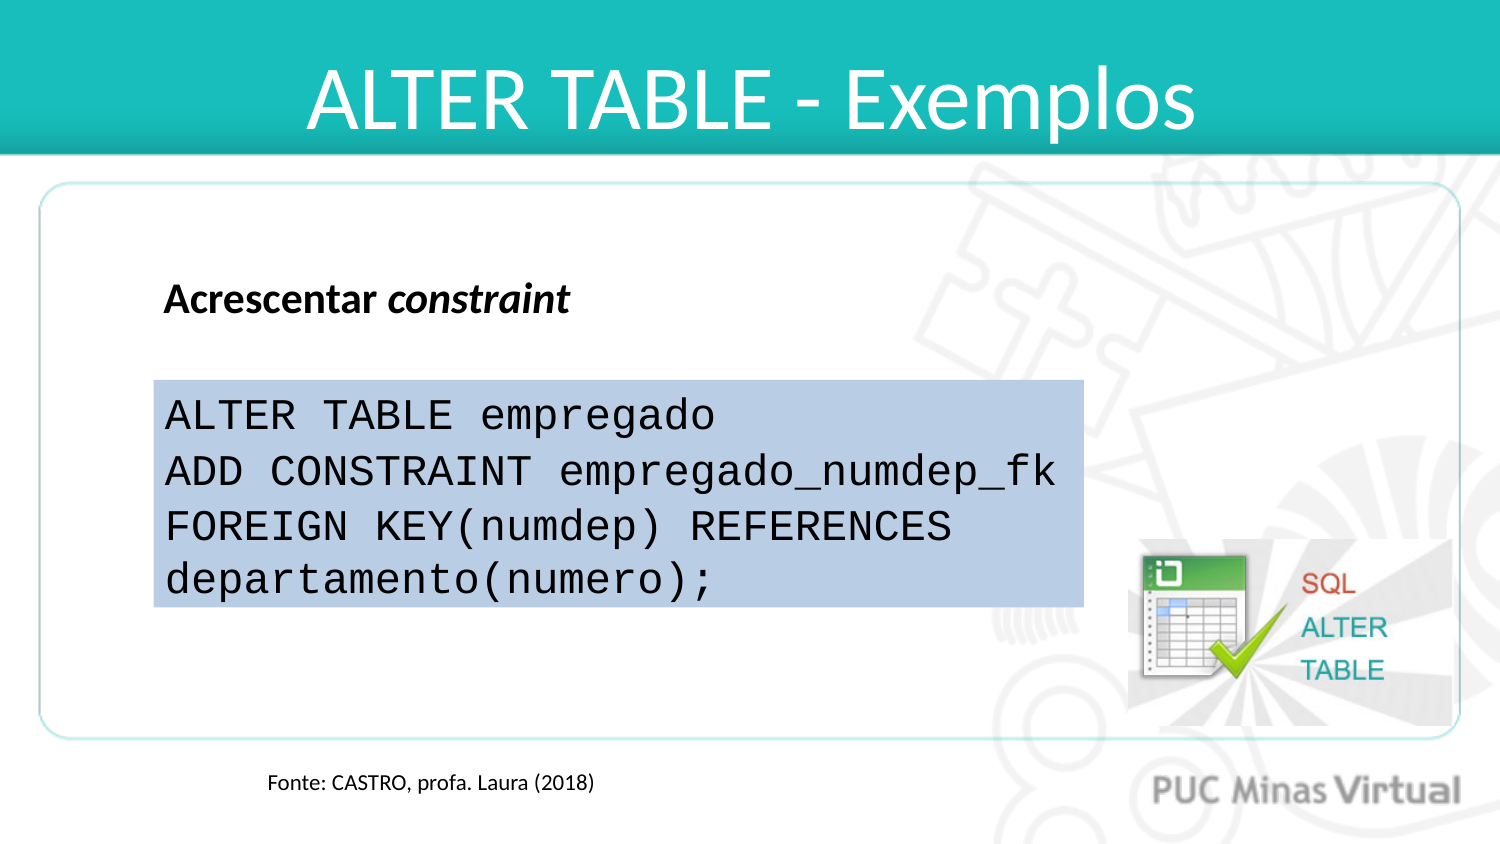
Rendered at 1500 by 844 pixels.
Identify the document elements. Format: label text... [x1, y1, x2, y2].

title ALTER TABLE - Exemplos [77, 32, 1428, 201]
text_box Acrescentar constraint [152, 264, 1380, 329]
text_box ALTER TABLE empregado ADD CONSTRAINT empregado_numdep_fk FOREIGN KEY(numdep) REFERENCES departamento(numero); [153, 379, 1084, 608]
text_box Fonte: CASTRO, profa. Laura (2018) [252, 760, 619, 803]
picture [0, 0, 1500, 844]
